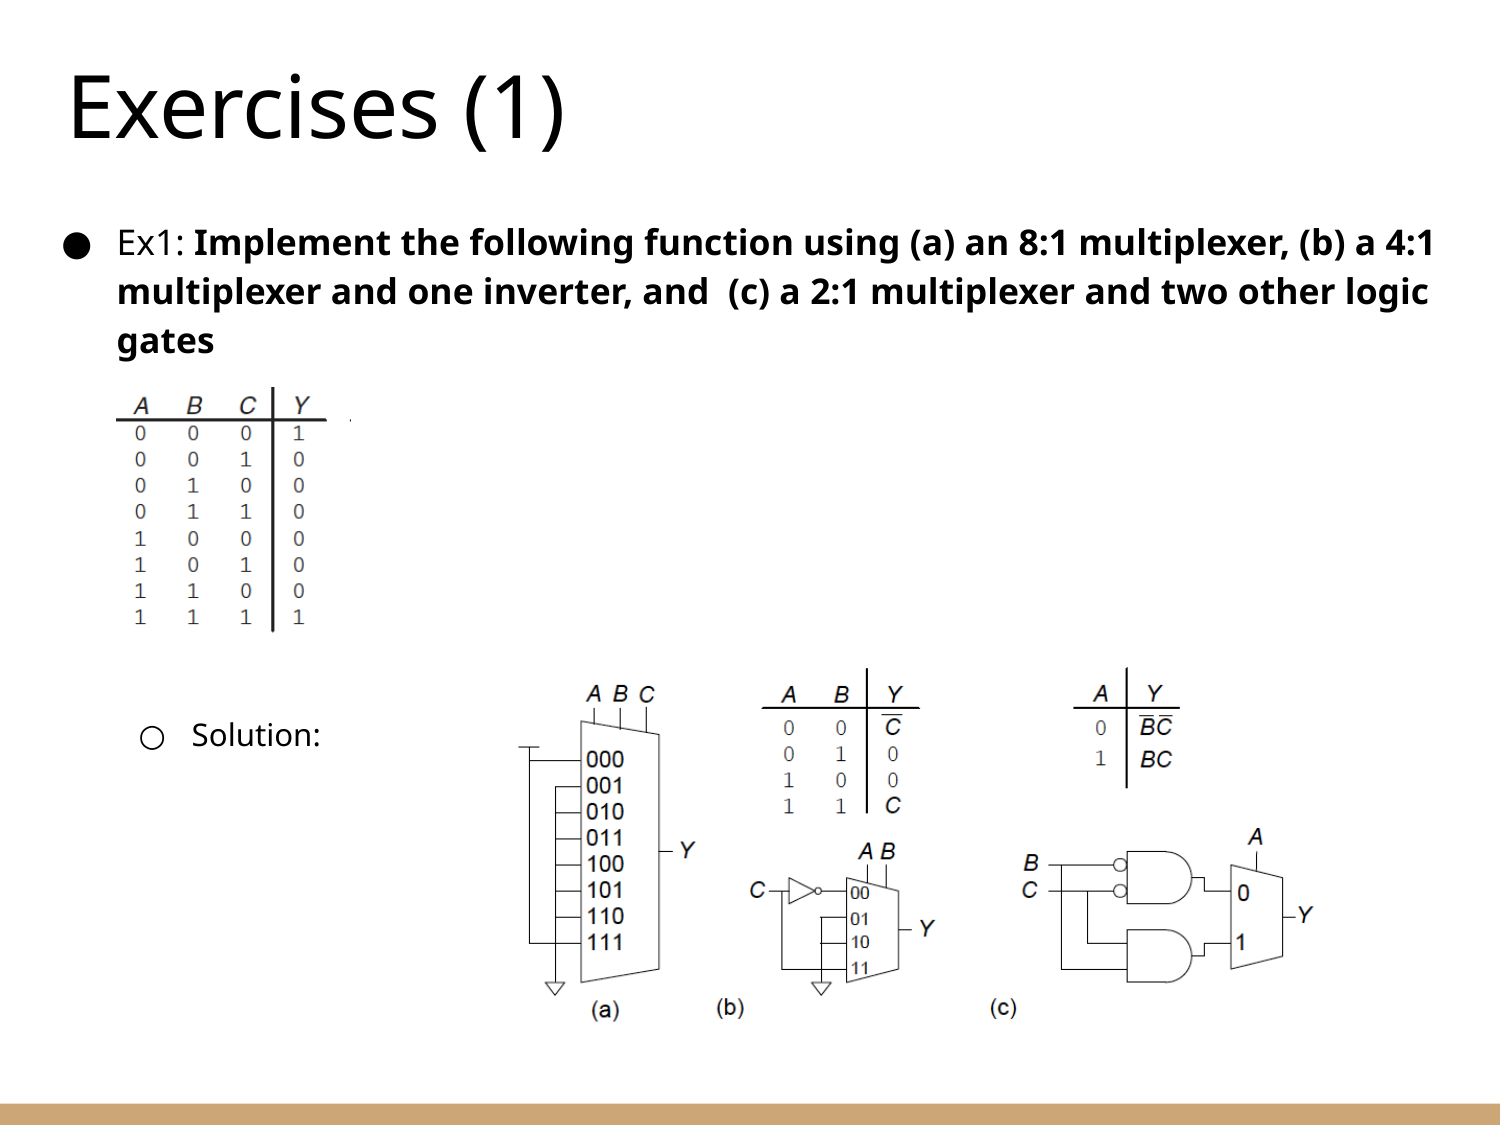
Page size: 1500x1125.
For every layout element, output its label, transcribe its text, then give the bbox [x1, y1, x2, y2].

picture [116, 387, 351, 645]
title Exercises (1) [51, 69, 1449, 172]
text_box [506, 662, 1328, 1064]
list Ex1: Implement the following function using (a) an 8:1 multiplexer, (b) a 4:1 multiplexer and one inverter, and (c) a 2:1 multiplexer and two other logic gates Solution: [26, 198, 1474, 1036]
